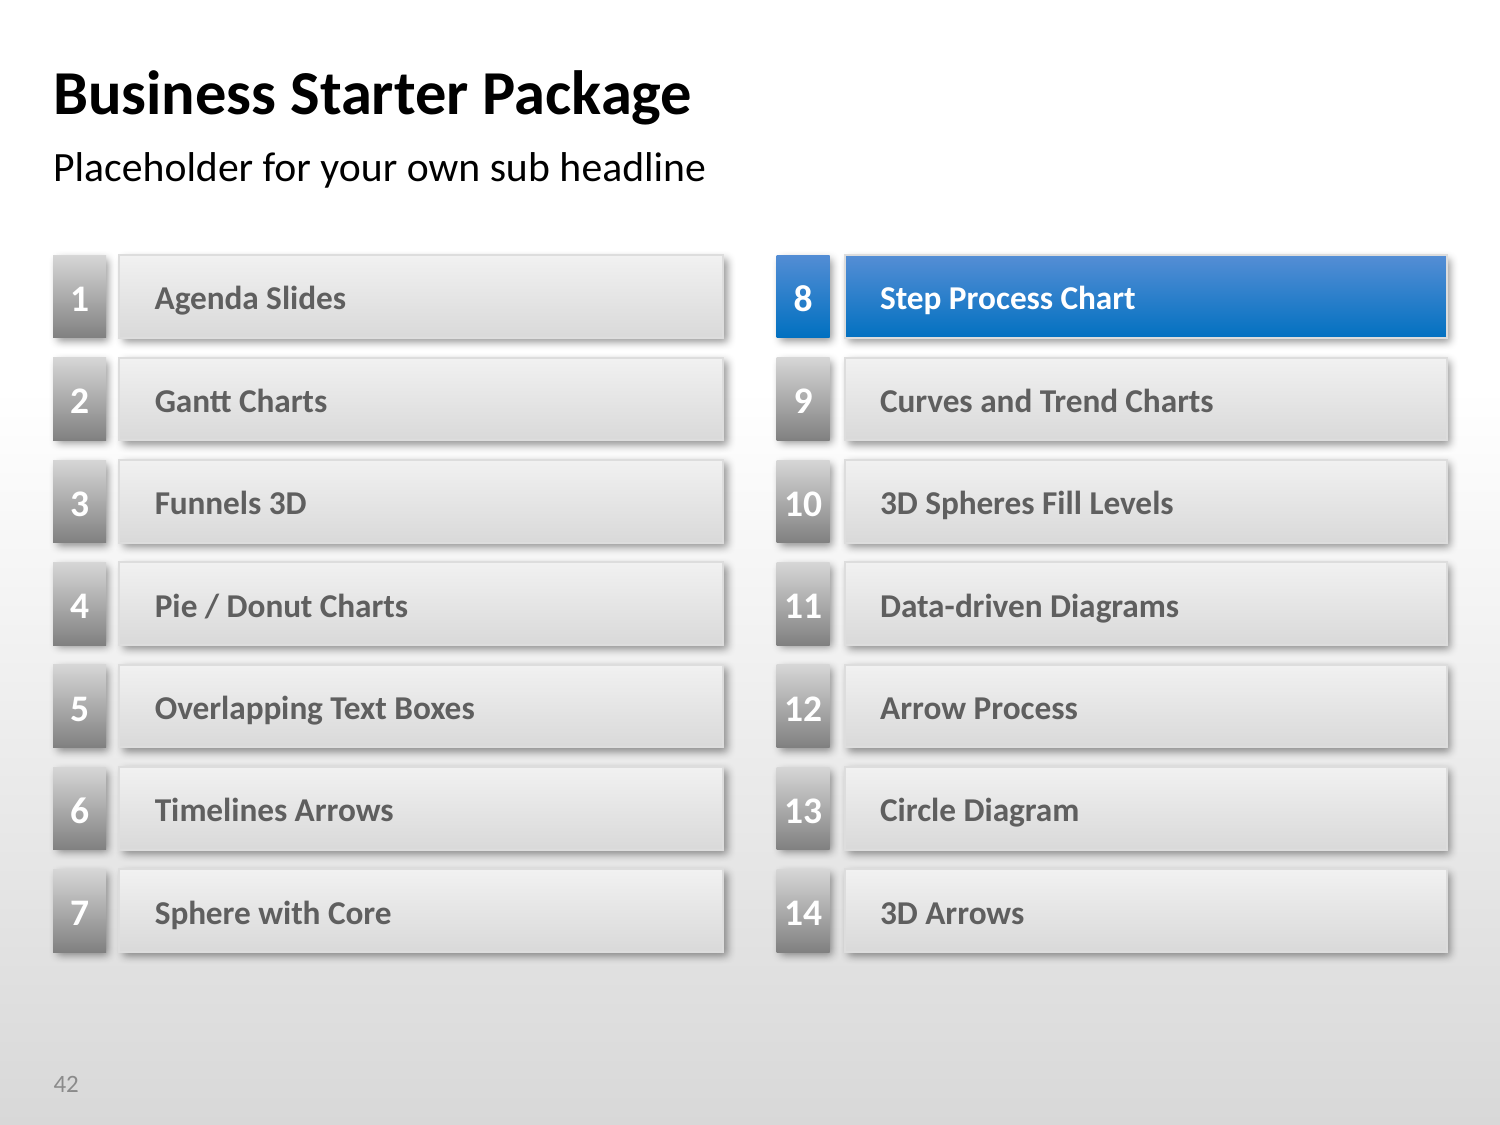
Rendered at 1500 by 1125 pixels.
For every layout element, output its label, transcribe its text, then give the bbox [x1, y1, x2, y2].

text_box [776, 766, 1448, 850]
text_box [776, 357, 1448, 441]
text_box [776, 664, 1448, 748]
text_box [52, 562, 724, 646]
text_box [52, 664, 724, 748]
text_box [776, 562, 1448, 646]
list Placeholder for your own sub headline [53, 140, 1447, 196]
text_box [52, 357, 724, 441]
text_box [776, 255, 1448, 339]
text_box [52, 766, 724, 850]
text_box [52, 255, 724, 339]
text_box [52, 459, 724, 543]
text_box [776, 459, 1448, 543]
title Business Starter Package [53, 39, 1447, 140]
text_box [52, 869, 724, 953]
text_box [776, 869, 1448, 953]
